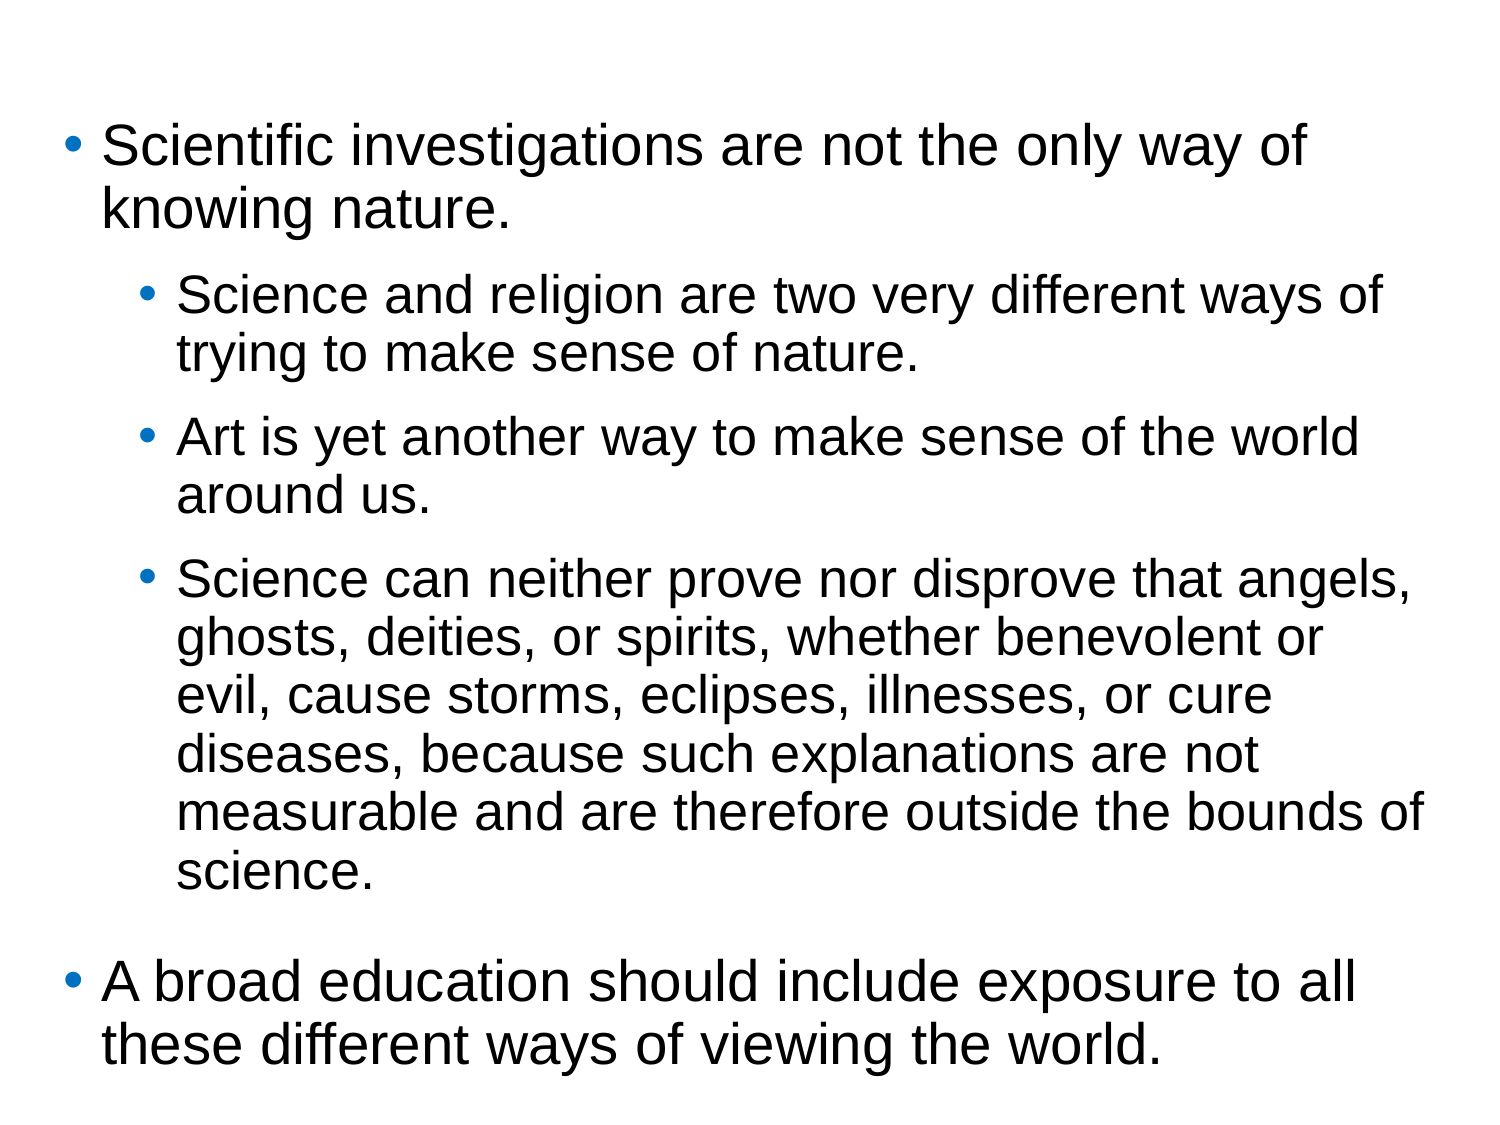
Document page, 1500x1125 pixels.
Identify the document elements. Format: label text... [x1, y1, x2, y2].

list Scientific investigations are not the only way of knowing nature. Science and religion are two very different ways of trying to make sense of nature. Art is yet another way to make sense of the world around us. Science can neither prove nor disprove that angels, ghosts, deities, or spirits, whether benevolent or evil, cause storms, eclipses, illnesses, or cure diseases, because such explanations are not measurable and are therefore outside the bounds of science. A broad education should include exposure to all these different ways of viewing the world. [48, 108, 1451, 1035]
